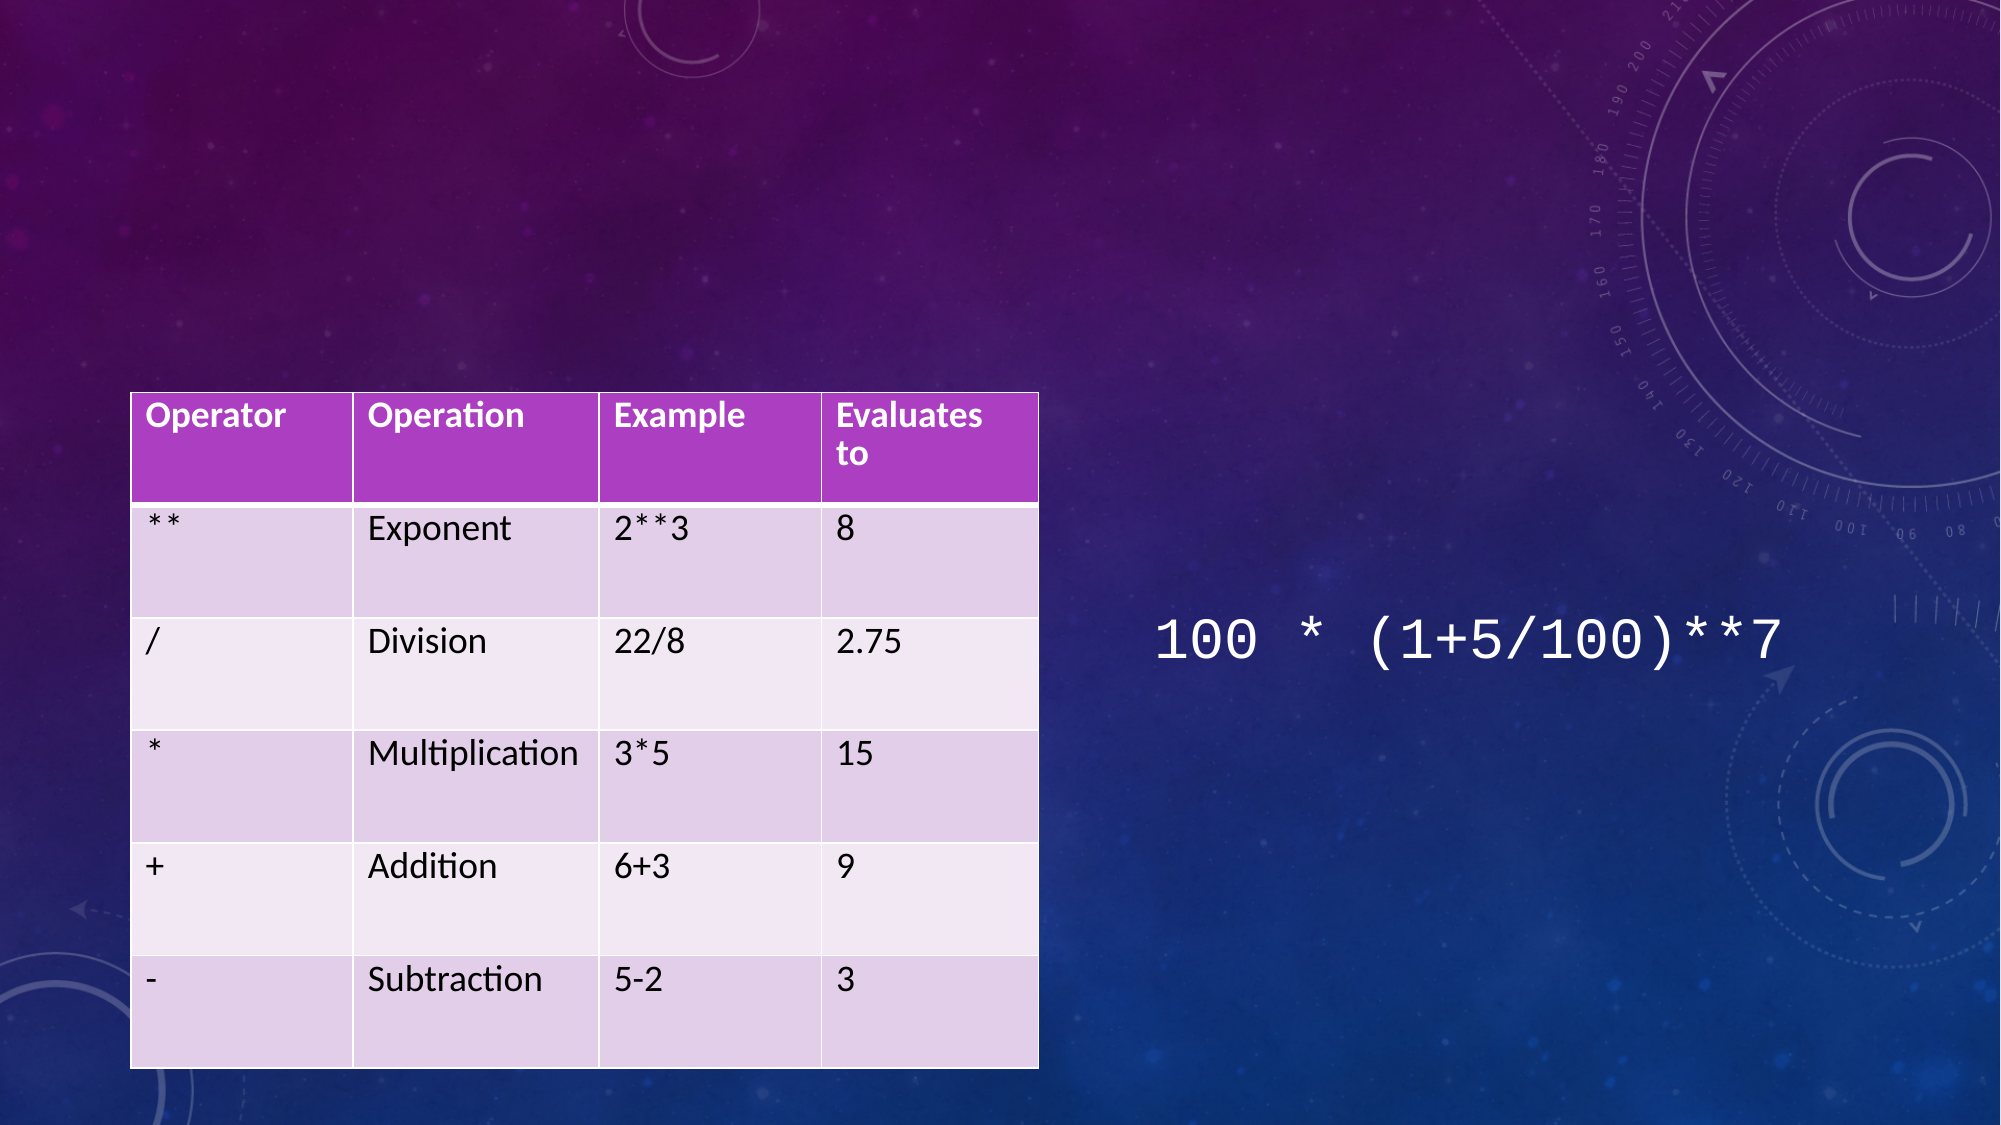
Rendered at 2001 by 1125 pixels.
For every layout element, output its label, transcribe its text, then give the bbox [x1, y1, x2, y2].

table_cell 2.75 [822, 619, 1038, 729]
text_box 100 * (1+5/100)**7 [1140, 593, 2000, 678]
table_cell / [132, 619, 352, 729]
picture [0, 0, 2001, 1125]
table_cell Division [354, 619, 598, 729]
table_cell 9 [822, 844, 1038, 955]
table_cell Multiplication [354, 731, 598, 842]
table_cell 2**3 [600, 508, 821, 617]
table_header Evaluates to [822, 393, 1038, 502]
table_cell 3 [822, 956, 1038, 1067]
table_cell 8 [822, 508, 1038, 617]
table_cell * [132, 731, 352, 842]
table_cell 22/8 [600, 619, 821, 729]
table_cell 3*5 [600, 731, 821, 842]
table_cell Addition [354, 844, 598, 955]
table_cell 15 [822, 731, 1038, 842]
table_header Operator [132, 393, 352, 502]
table_cell ** [132, 508, 352, 617]
table_cell 5-2 [600, 956, 821, 1067]
table_cell 6+3 [600, 844, 821, 955]
table_cell Subtraction [354, 956, 598, 1067]
table_cell - [132, 956, 352, 1067]
table_cell Exponent [354, 508, 598, 617]
table_cell + [132, 844, 352, 955]
table_header Example [600, 393, 821, 502]
table_header Operation [354, 393, 598, 502]
